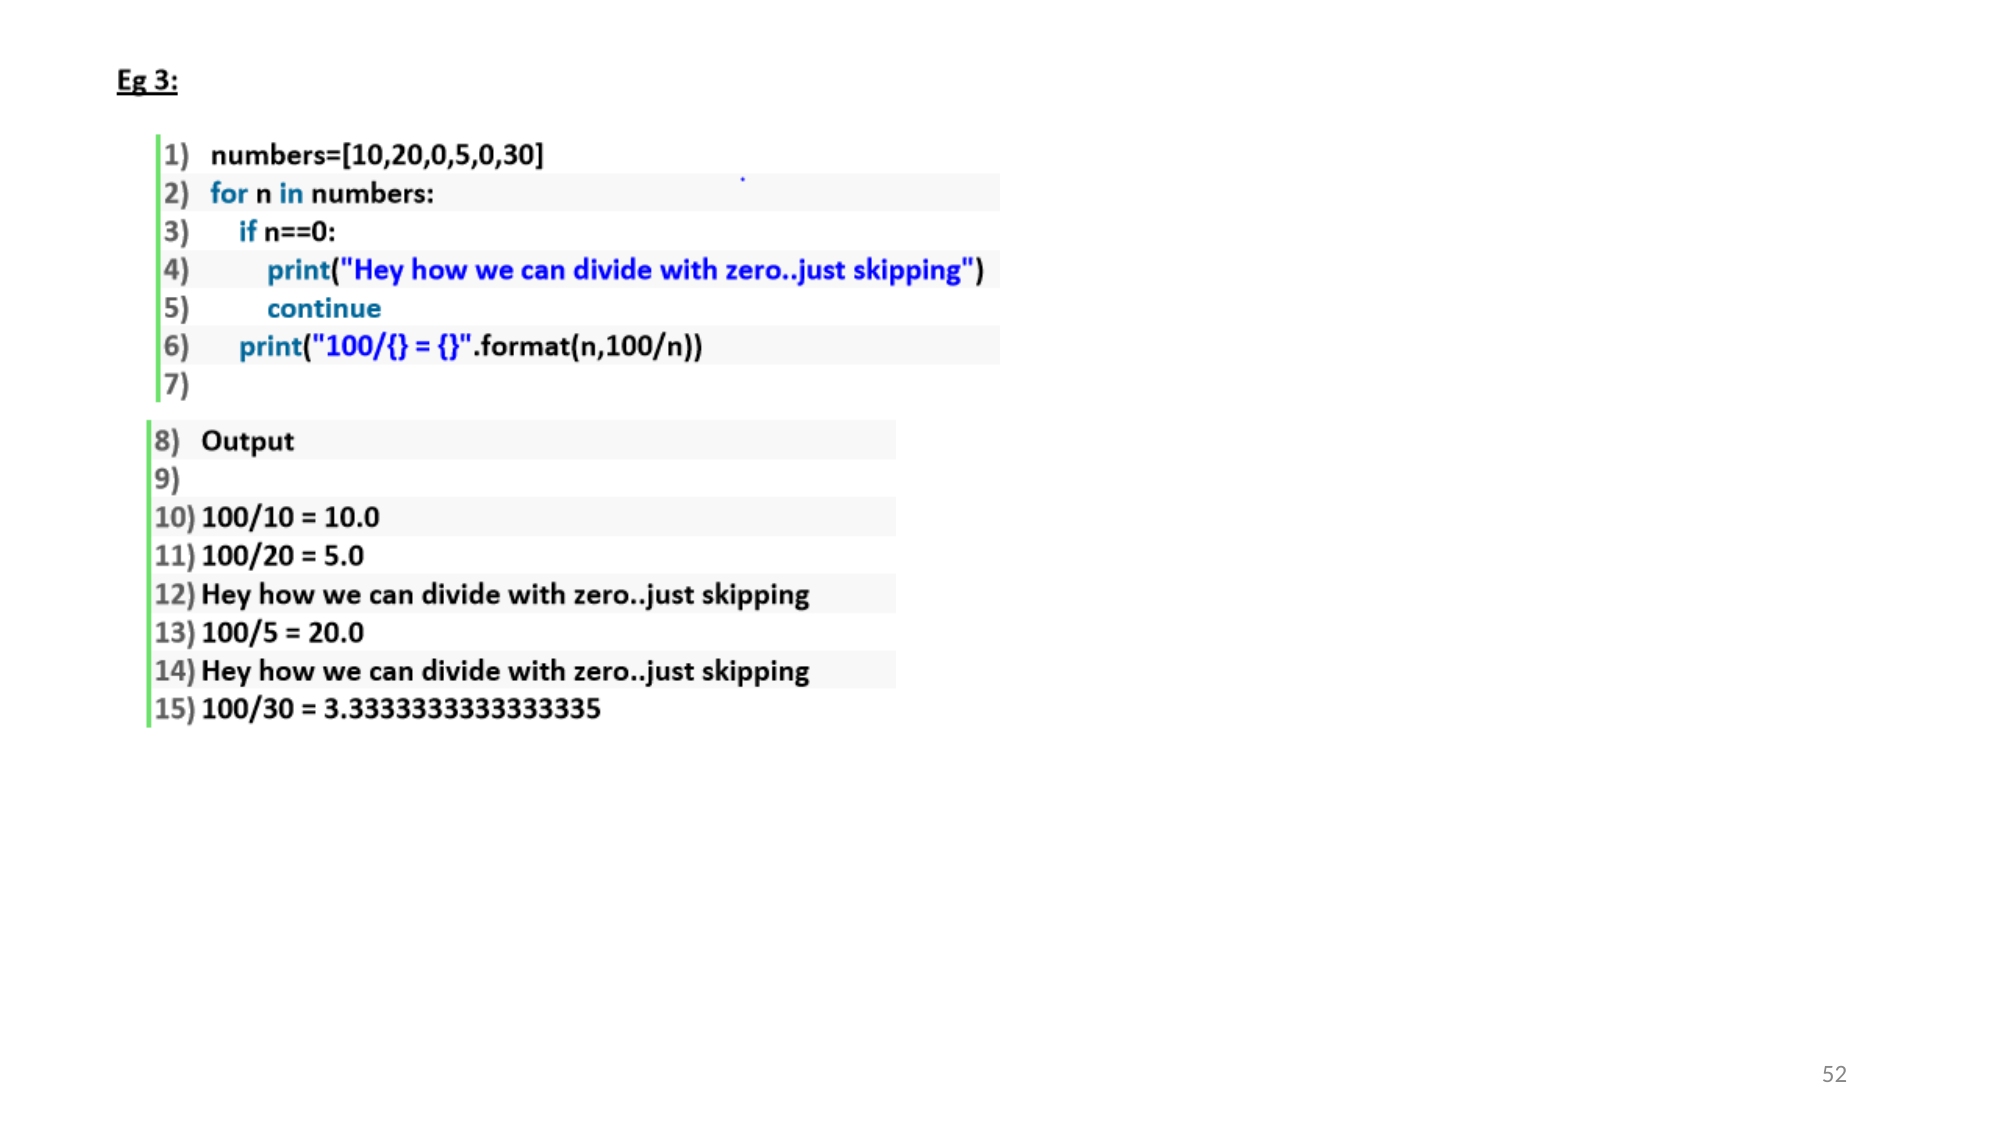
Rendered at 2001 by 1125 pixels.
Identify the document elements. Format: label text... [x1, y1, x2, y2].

picture [102, 414, 896, 753]
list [102, 47, 1001, 415]
slide_number ‹#› [1412, 1042, 1863, 1103]
